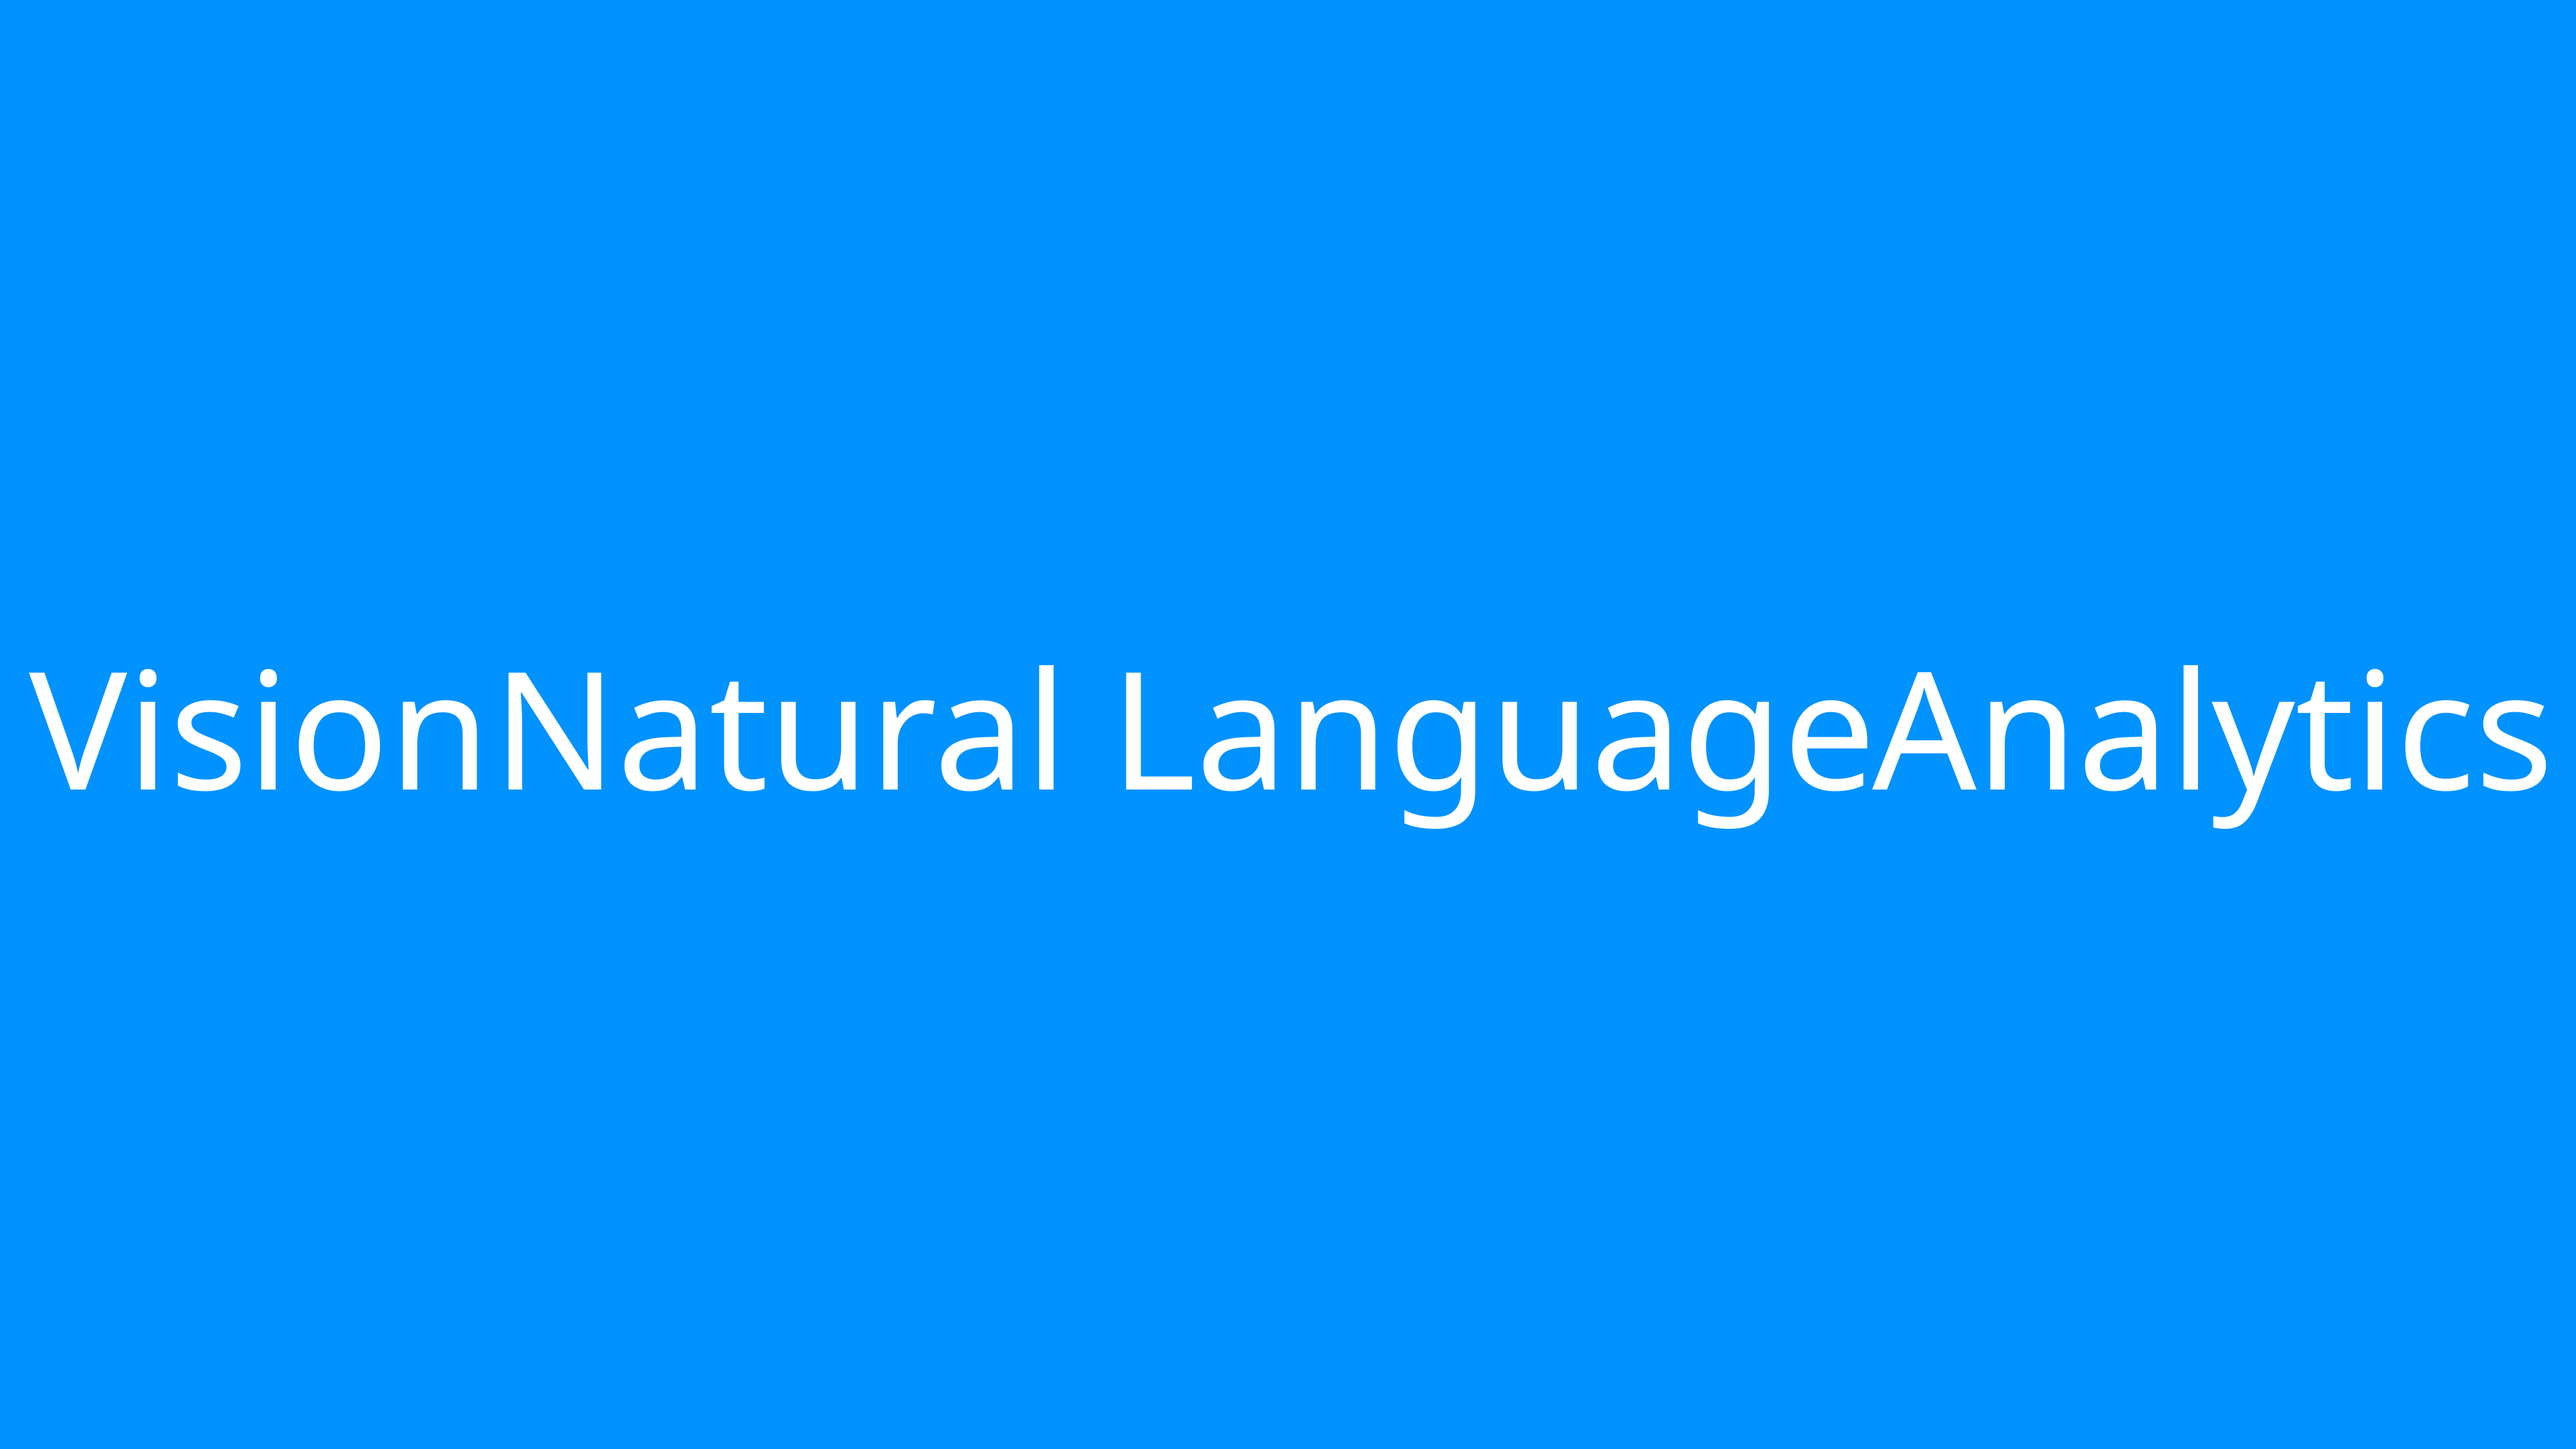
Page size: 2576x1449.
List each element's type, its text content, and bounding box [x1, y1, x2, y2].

text_box Natural Language [486, 618, 1864, 831]
text_box Analytics [1864, 618, 2562, 831]
text_box Vision [21, 618, 486, 831]
